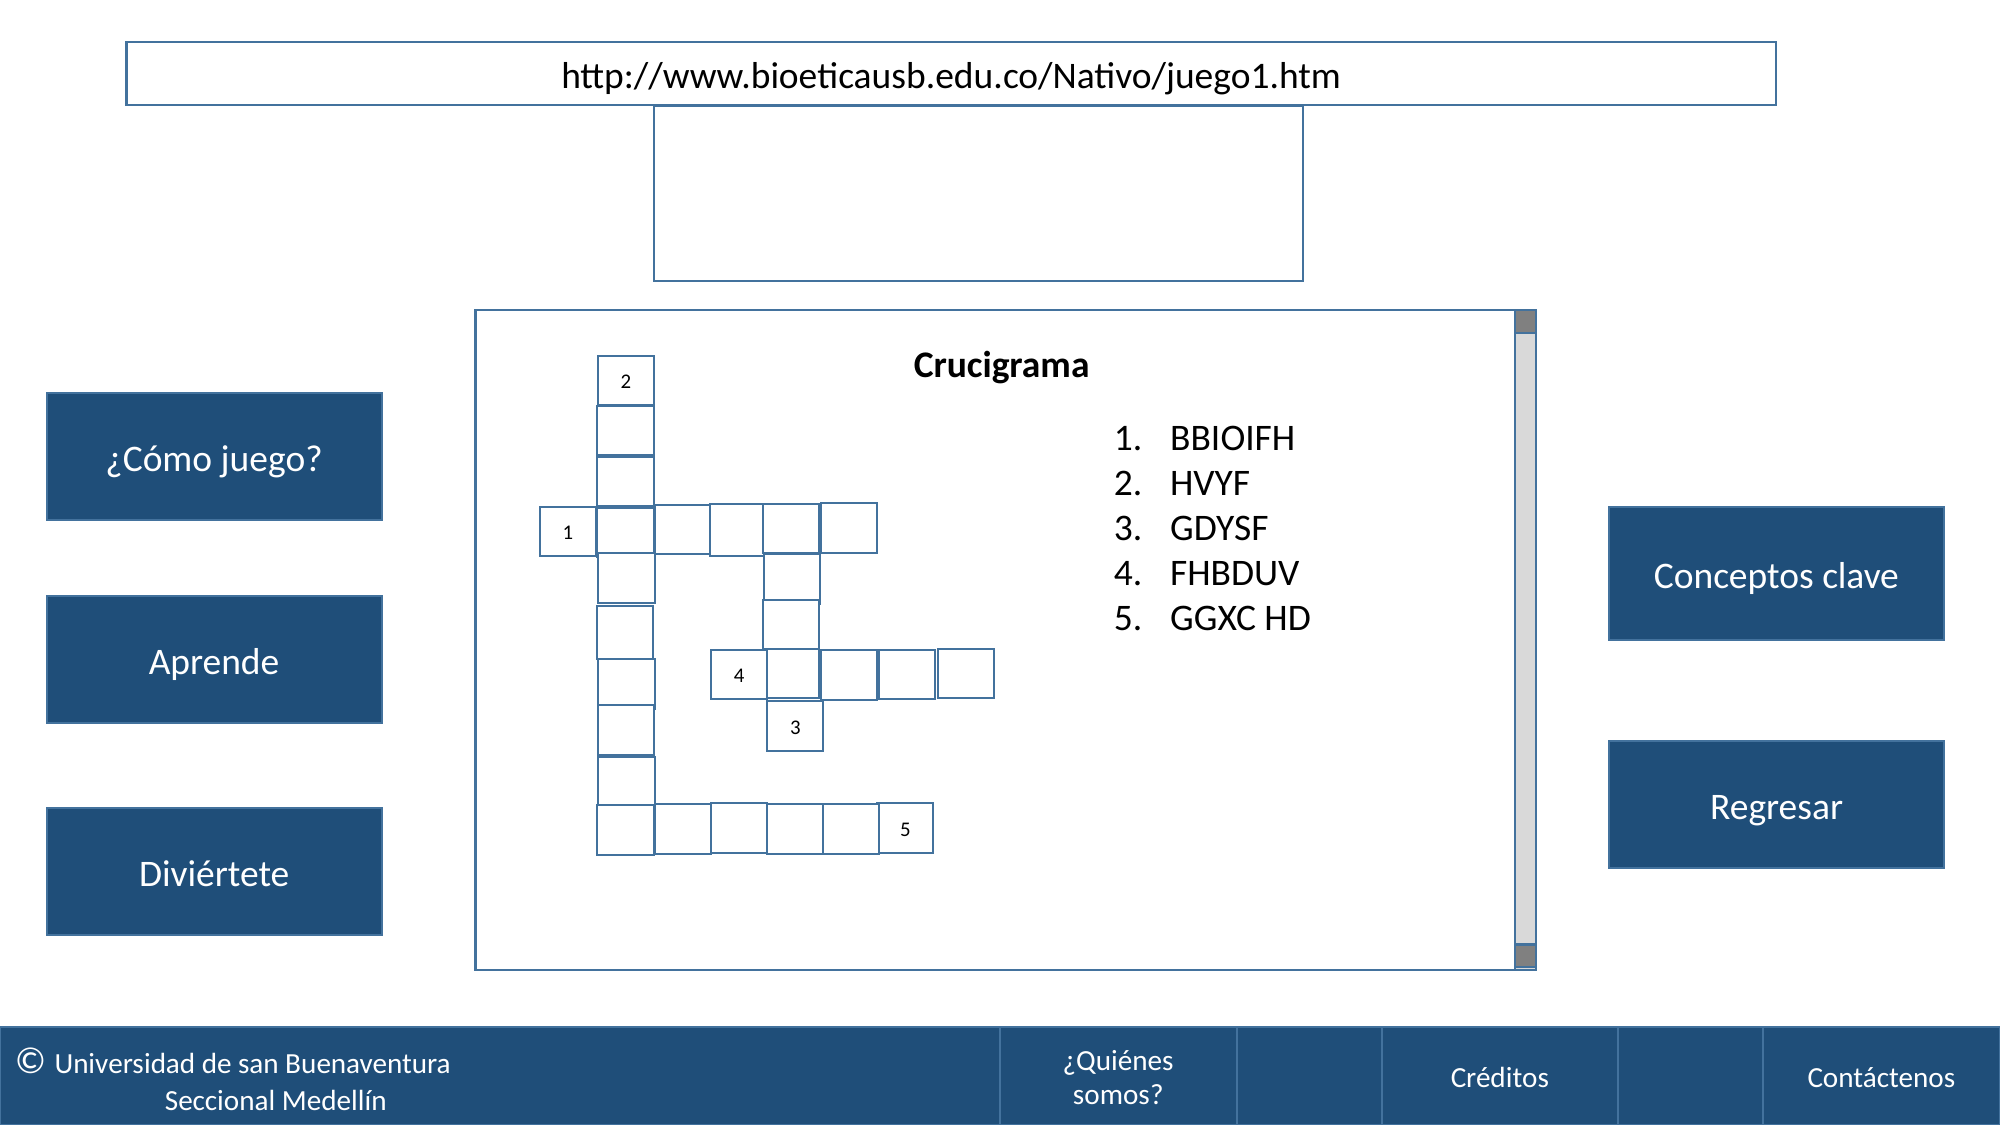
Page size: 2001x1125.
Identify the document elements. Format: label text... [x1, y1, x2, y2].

text_box [824, 803, 880, 855]
text_box http://www.bioeticausb.edu.co/Nativo/juego1.htm [125, 41, 1777, 106]
text_box 3 [766, 700, 824, 752]
text_box BBIOIFH HVYF GDYSF FHBDUV GGXC HD [1099, 405, 1444, 646]
text_box [937, 648, 995, 699]
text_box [0, 1026, 2000, 1125]
text_box [655, 504, 709, 555]
text_box [766, 803, 824, 855]
text_box [597, 552, 656, 604]
text_box Conceptos clave [1608, 506, 1945, 641]
text_box [654, 803, 712, 855]
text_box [1515, 309, 1536, 970]
text_box [762, 503, 820, 554]
text_box [597, 658, 656, 710]
text_box ¿Cómo juego? [46, 392, 383, 521]
text_box 1 [539, 506, 596, 557]
text_box Aprende [46, 595, 383, 724]
text_box Diviértete [46, 807, 383, 936]
text_box 5 [876, 802, 934, 854]
text_box 2 [597, 355, 655, 405]
text_box [820, 649, 878, 701]
text_box [596, 804, 655, 856]
text_box [597, 704, 655, 756]
text_box [596, 455, 655, 507]
text_box [763, 553, 821, 605]
text_box [762, 648, 820, 699]
text_box [878, 649, 936, 700]
text_box [820, 502, 878, 554]
text_box [710, 802, 768, 854]
text_box Nativo [653, 104, 1304, 282]
text_box [762, 599, 820, 648]
text_box [709, 503, 763, 557]
text_box [596, 507, 655, 558]
text_box [596, 405, 655, 455]
text_box [597, 756, 656, 804]
text_box [474, 309, 1514, 971]
text_box 4 [710, 649, 768, 700]
text_box Regresar [1608, 740, 1945, 869]
text_box [596, 605, 654, 660]
text_box Crucigrama [823, 332, 1181, 393]
